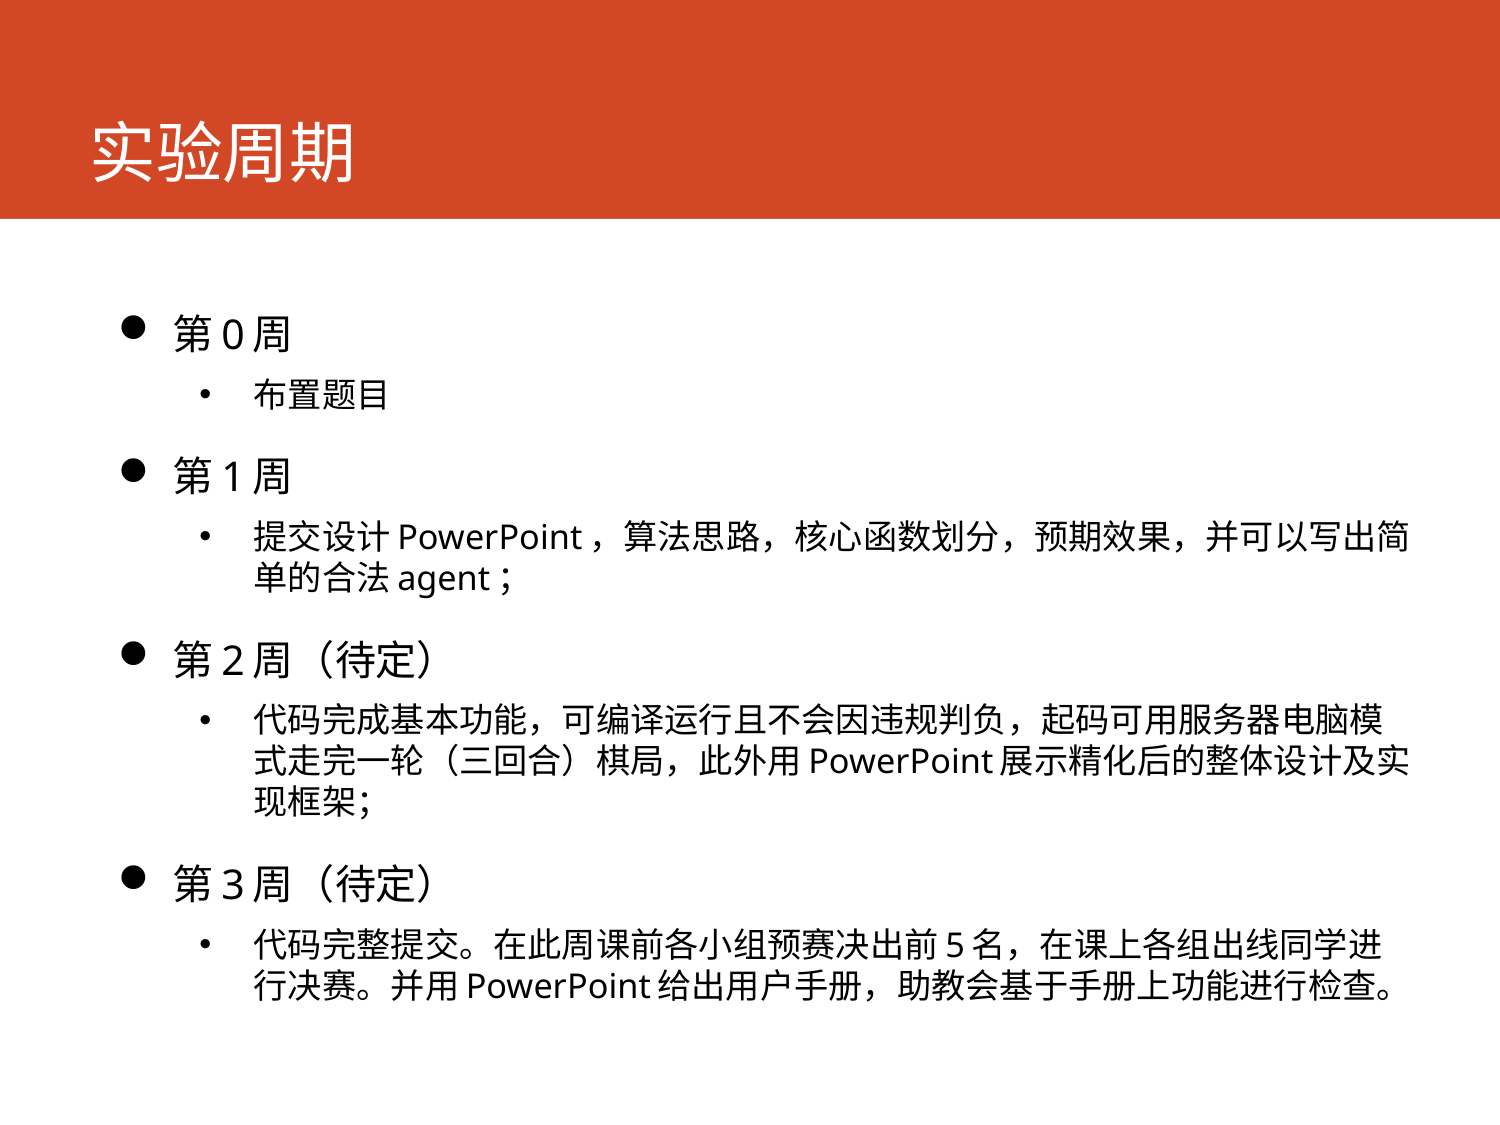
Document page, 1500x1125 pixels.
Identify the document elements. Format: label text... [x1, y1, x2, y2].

list 第0周 布置题目 第1周 提交设计PowerPoint，算法思路，核心函数划分，预期效果，并可以写出简单的合法agent； 第2周（待定） 代码完成基本功能，可编译运行且不会因违规判负，起码可用服务器电脑模式走完一轮（三回合）棋局，此外用PowerPoint展示精化后的整体设计及实现框架； 第3周（待定） 代码完整提交。在此周课前各小组预赛决出前5名，在课上各组出线同学进行决赛。并用PowerPoint给出用户手册，助教会基于手册上功能进行检查。 [103, 276, 1428, 1014]
title 实验周期 [74, 0, 1397, 199]
